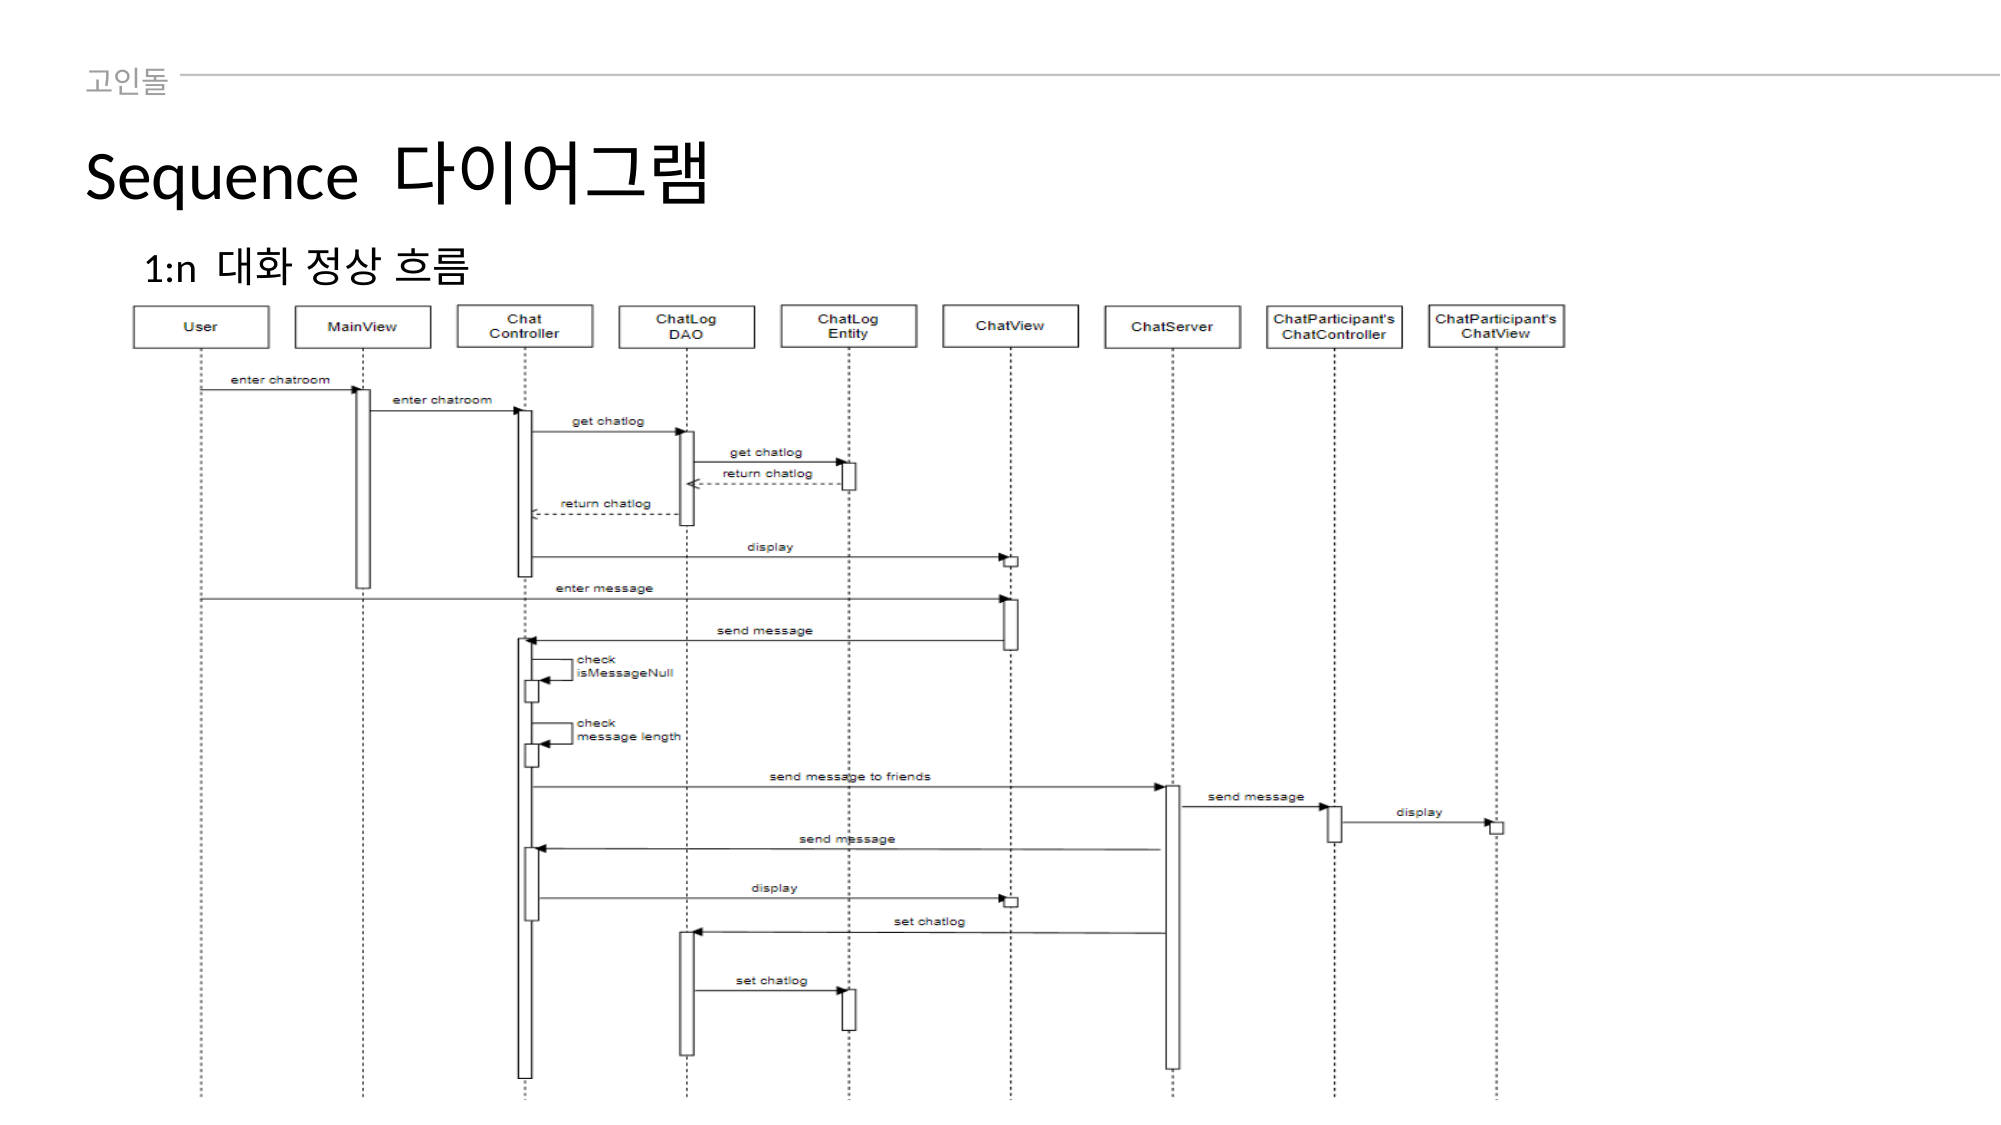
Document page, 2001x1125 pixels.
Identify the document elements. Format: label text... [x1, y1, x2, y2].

text_box 고인돌 [70, 55, 496, 107]
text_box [180, 72, 2000, 78]
picture [128, 300, 1583, 1108]
text_box Sequence 다이어그램 [70, 122, 863, 221]
text_box 1:n 대화 정상 흐름 [128, 233, 920, 299]
